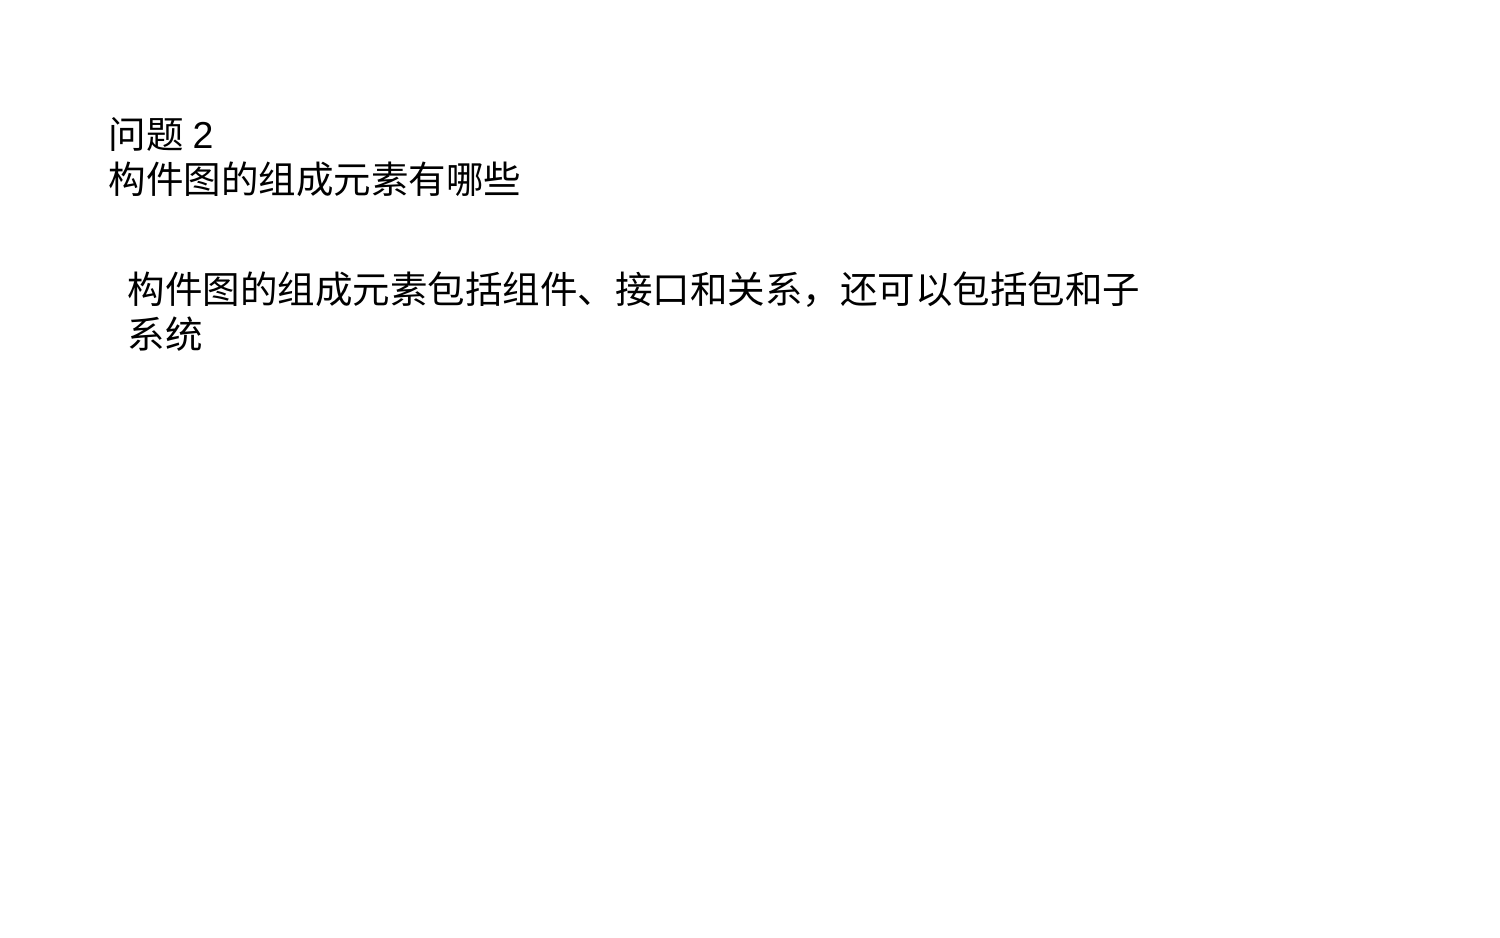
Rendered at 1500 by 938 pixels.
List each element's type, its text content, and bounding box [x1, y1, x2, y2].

text_box 构件图的组成元素包括组件、接口和关系，还可以包括包和子系统 [112, 258, 1188, 364]
text_box 问题2 构件图的组成元素有哪些 [93, 103, 621, 209]
